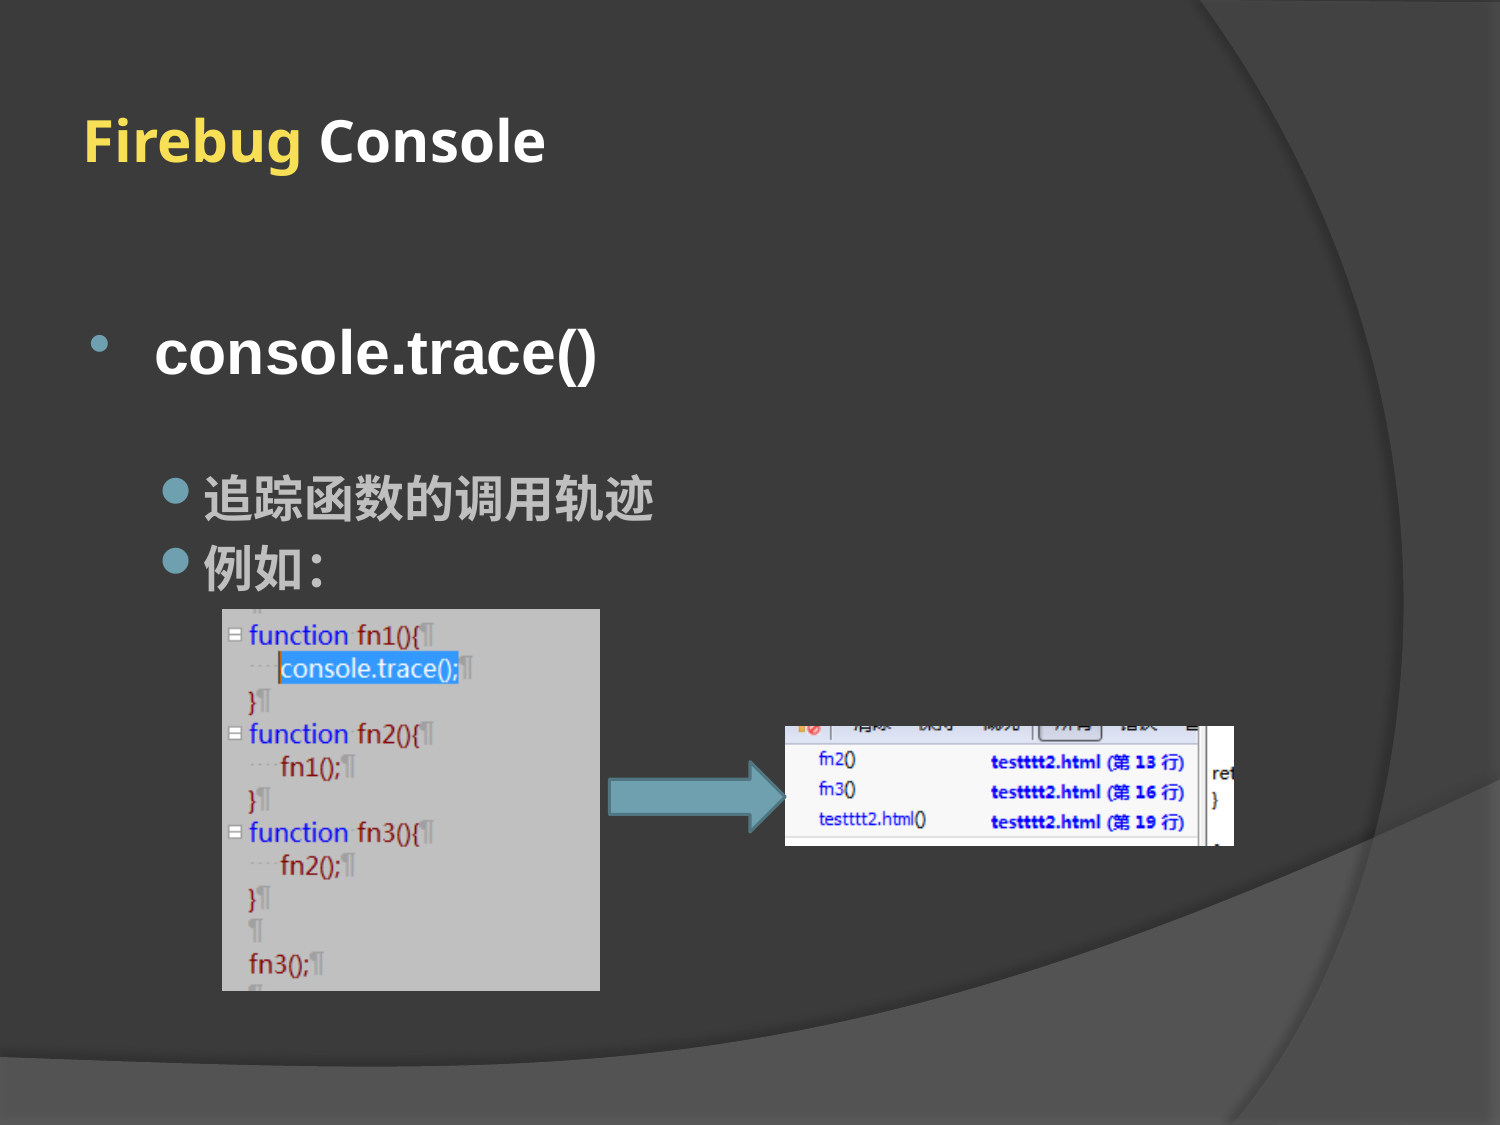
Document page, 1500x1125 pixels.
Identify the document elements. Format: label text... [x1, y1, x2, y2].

list console.trace() 追踪函数的调用轨迹 例如： [70, 304, 1296, 919]
text_box [611, 760, 775, 834]
picture [222, 609, 600, 991]
picture [784, 726, 1234, 846]
title Firebug Console [74, 44, 1301, 233]
